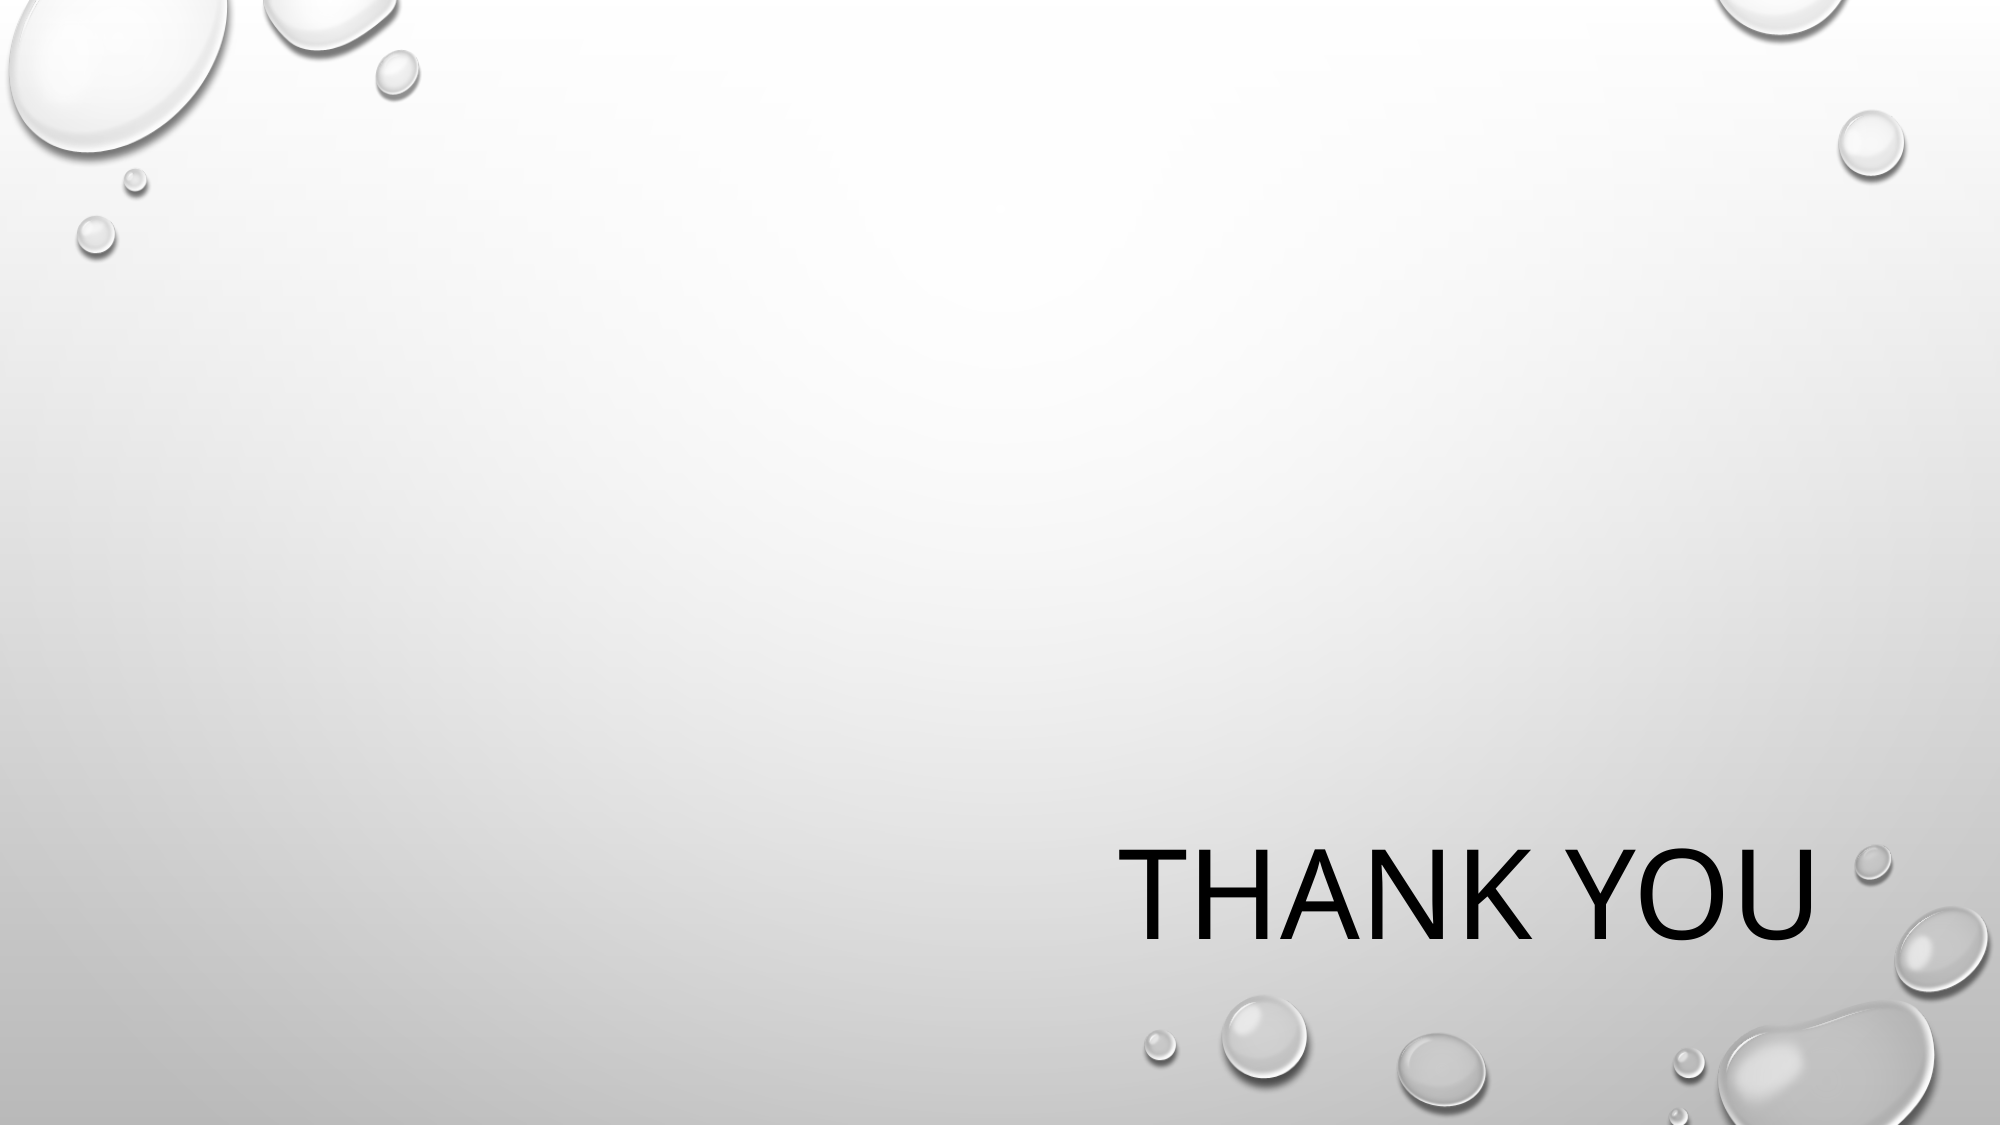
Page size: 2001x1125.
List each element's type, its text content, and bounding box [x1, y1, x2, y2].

picture [0, 0, 2000, 1125]
title THANK YOU [637, 525, 2000, 974]
